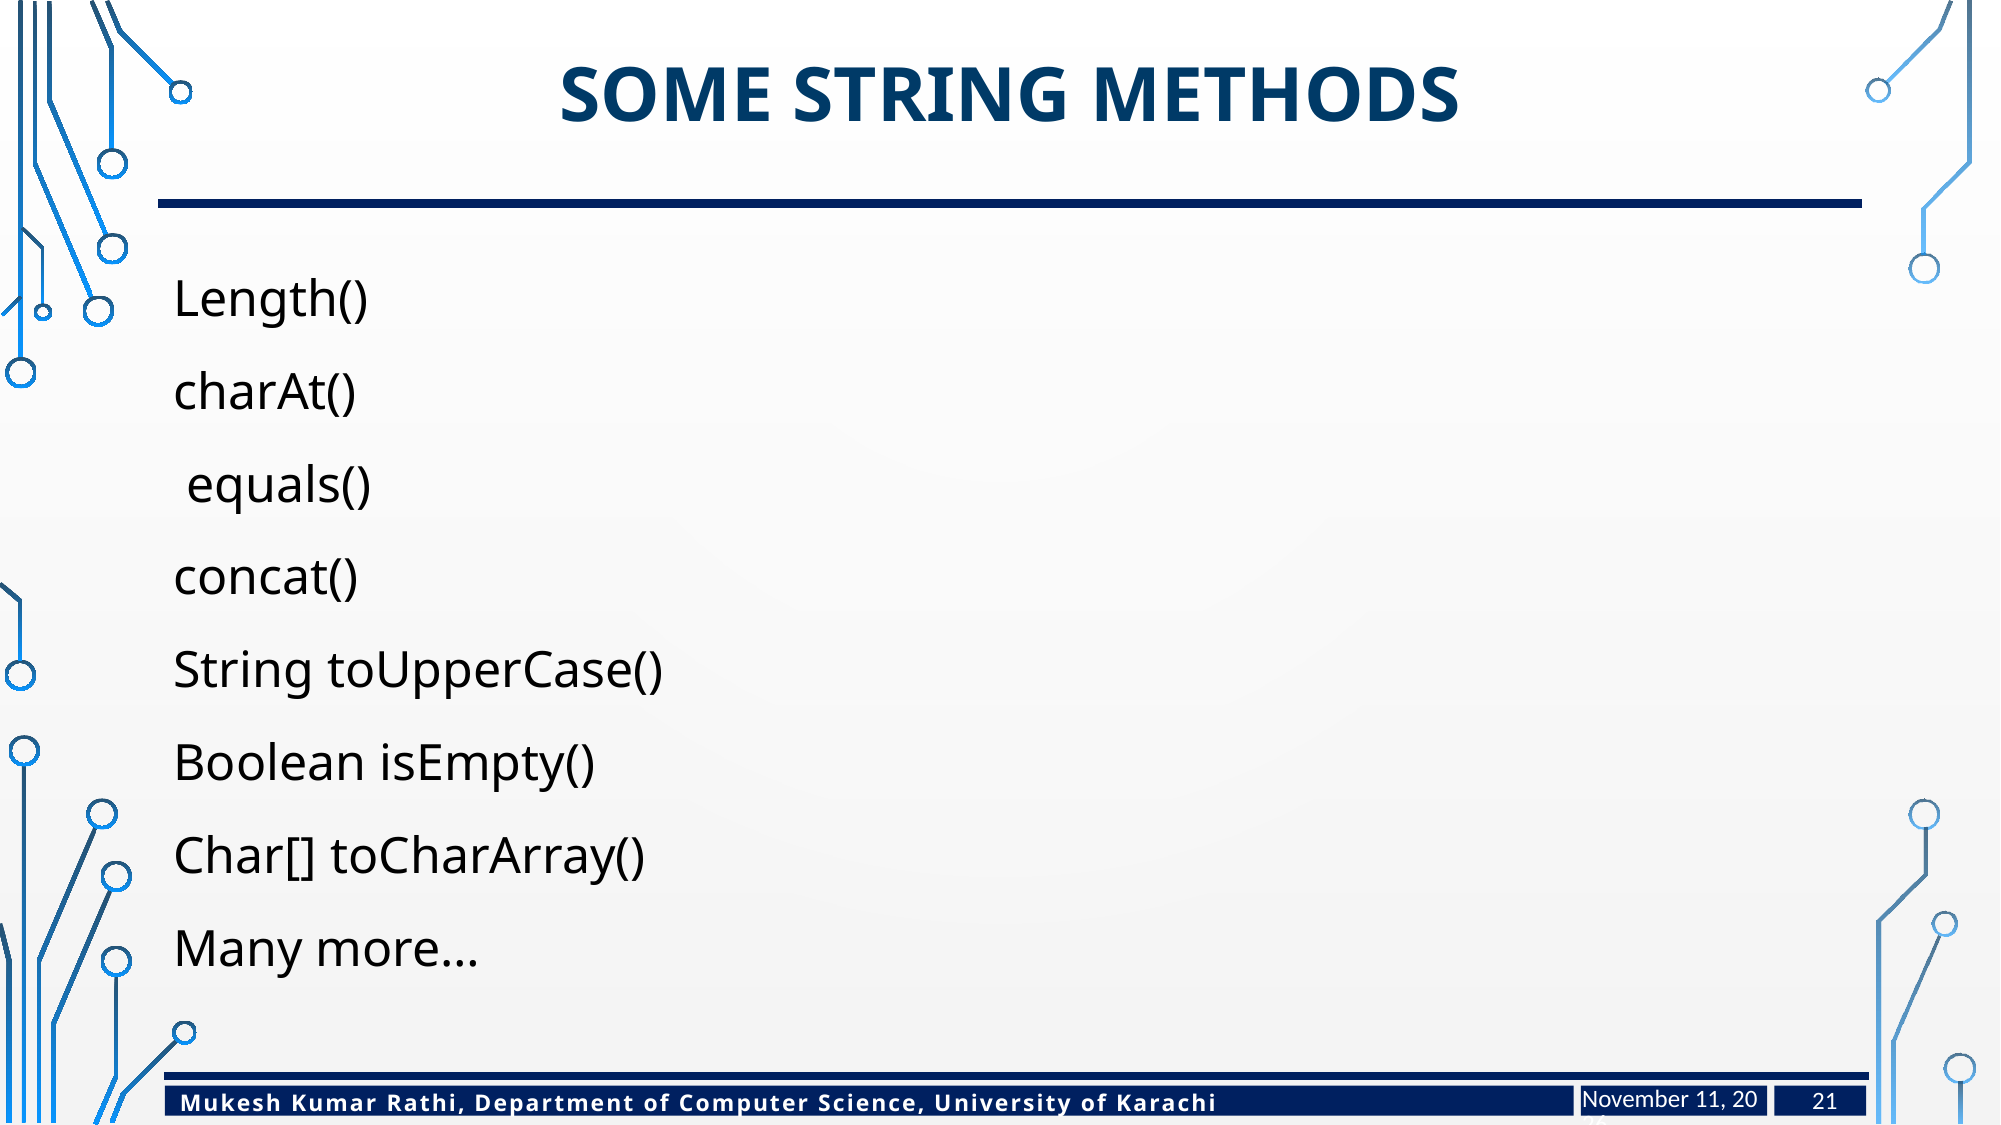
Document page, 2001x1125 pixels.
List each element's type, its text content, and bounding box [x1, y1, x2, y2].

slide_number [1582, 1080, 1764, 1115]
list Length() charAt() equals() concat() String toUpperCase() Boolean isEmpty() Char[] toCharArray() Many more… [158, 246, 1863, 1058]
slide_number 21 [1778, 1083, 1871, 1115]
title Some String methods [158, 11, 1863, 184]
